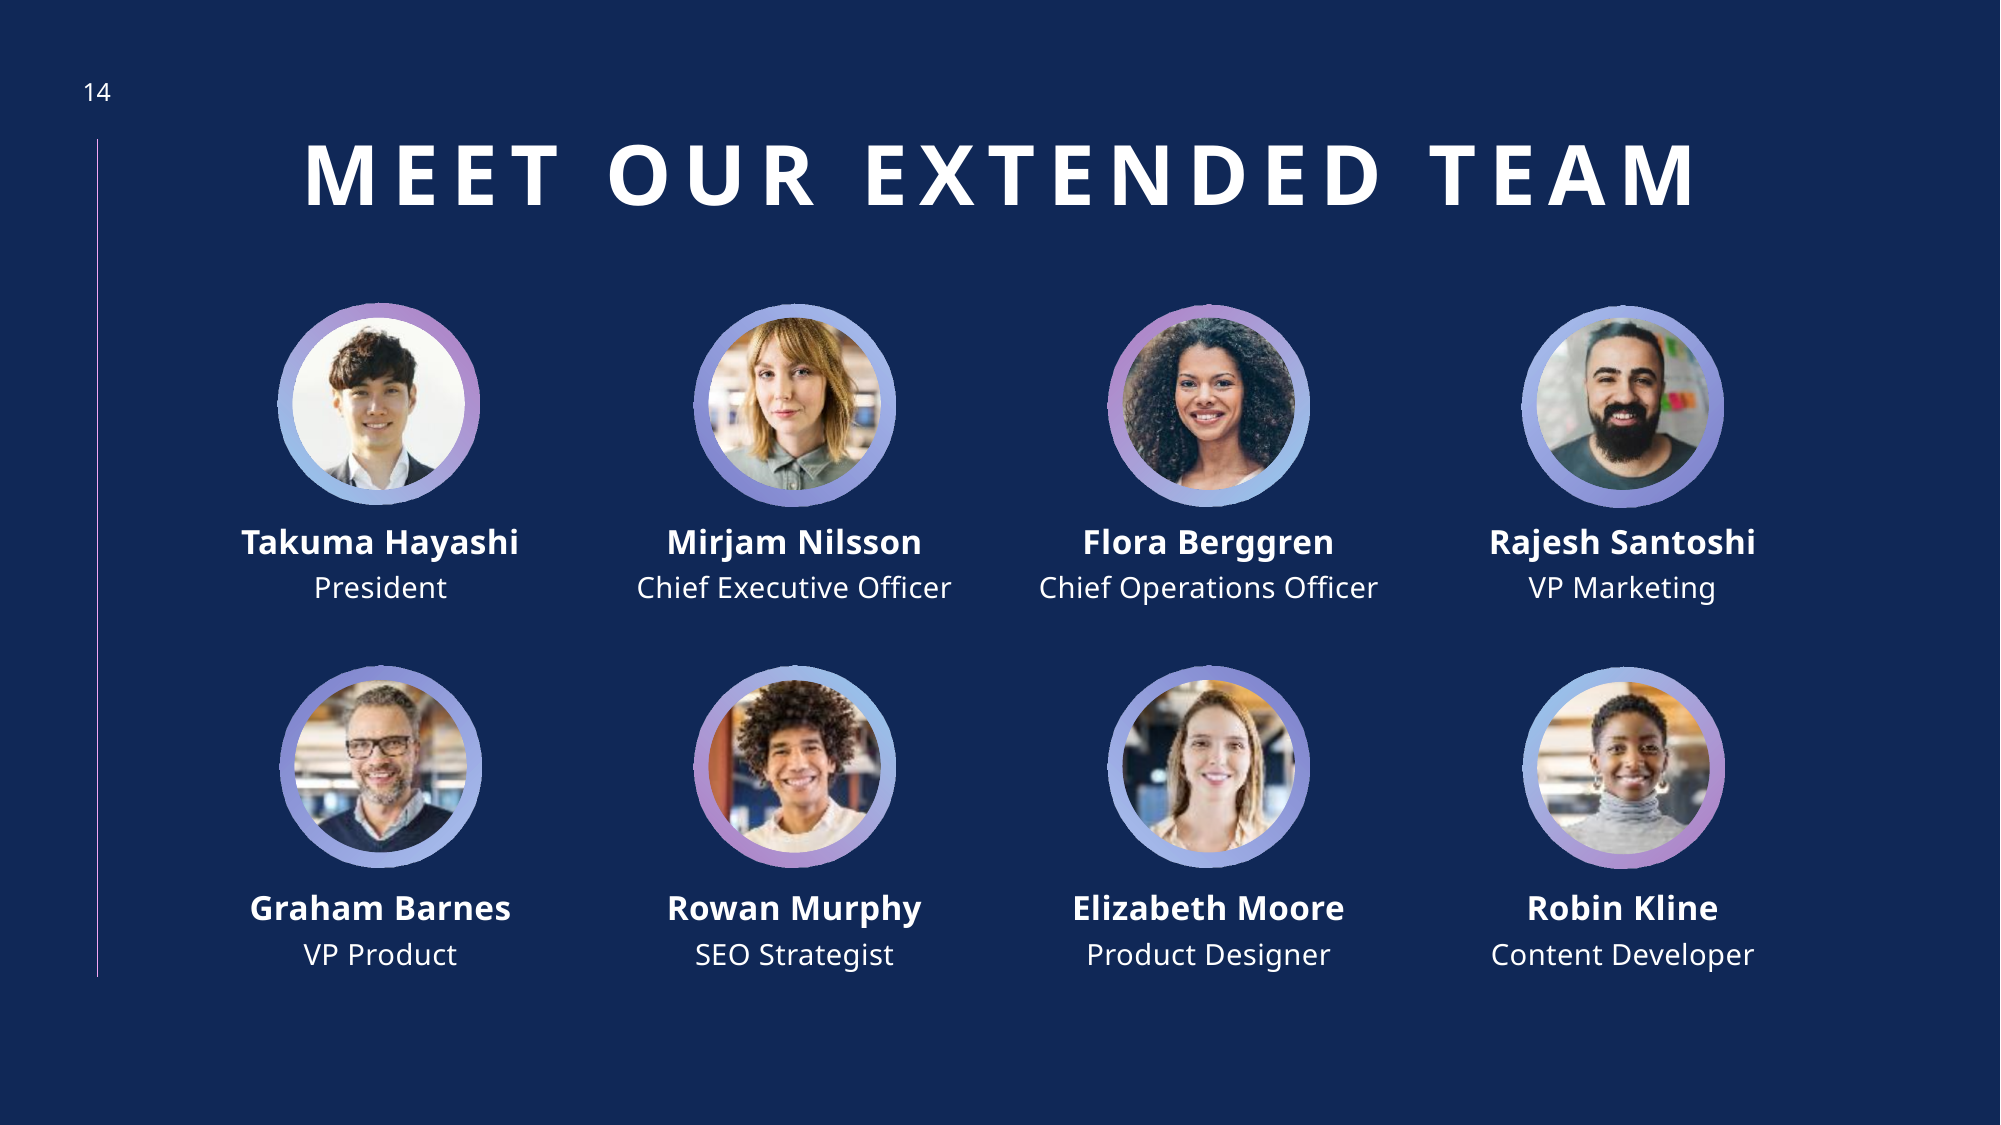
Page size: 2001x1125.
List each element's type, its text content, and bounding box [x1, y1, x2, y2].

list VP Product [193, 931, 568, 975]
list VP Marketing [1435, 565, 1811, 609]
list President [193, 565, 568, 609]
list Flora Berggren​ [1021, 526, 1397, 557]
list Rajesh Santoshi​ [1435, 526, 1811, 557]
list Takuma Hayashi​ [193, 526, 568, 557]
list Elizabeth Moore [1021, 892, 1397, 923]
list Rowan Murphy [607, 892, 983, 923]
picture [708, 317, 881, 491]
picture [1537, 681, 1710, 855]
list SEO Strategist [607, 931, 983, 975]
picture [1122, 679, 1295, 853]
picture [1536, 317, 1710, 491]
picture [292, 317, 465, 491]
title MEET OUR EXTENDED TEAM [271, 55, 1729, 231]
list Mirjam Nilsson​ [607, 526, 983, 557]
picture [294, 679, 467, 853]
list Content Developer [1435, 931, 1811, 975]
list Product Designer [1021, 931, 1397, 975]
list Chief Executive Officer [607, 565, 983, 609]
picture [708, 680, 881, 853]
list Graham Barnes [193, 892, 568, 923]
list Chief Operations Officer [1021, 565, 1397, 609]
list Robin Kline [1435, 892, 1811, 923]
slide_number 14 [53, 67, 140, 119]
picture [1122, 317, 1295, 491]
